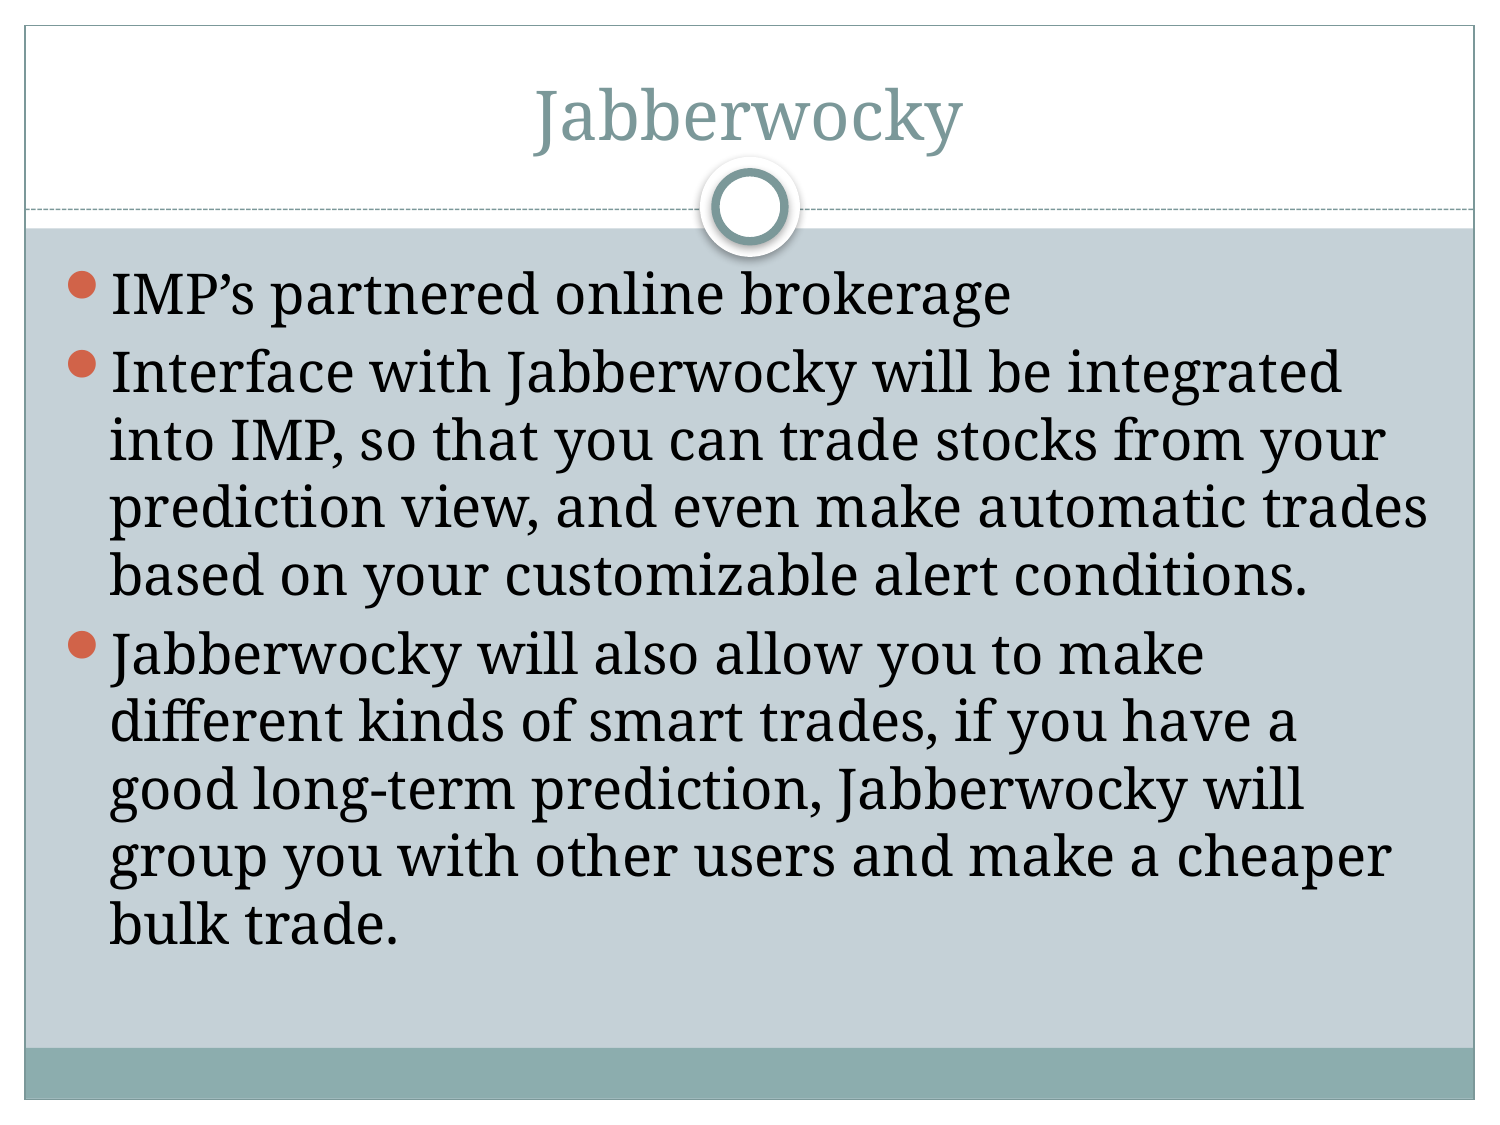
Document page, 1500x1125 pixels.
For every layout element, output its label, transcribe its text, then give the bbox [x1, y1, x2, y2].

list IMP’s partnered online brokerage Interface with Jabberwocky will be integrated into IMP, so that you can trade stocks from your prediction view, and even make automatic trades based on your customizable alert conditions. Jabberwocky will also allow you to make different kinds of smart trades, if you have a good long-term prediction, Jabberwocky will group you with other users and make a cheaper bulk trade. [49, 250, 1445, 1001]
title Jabberwocky [49, 37, 1450, 162]
